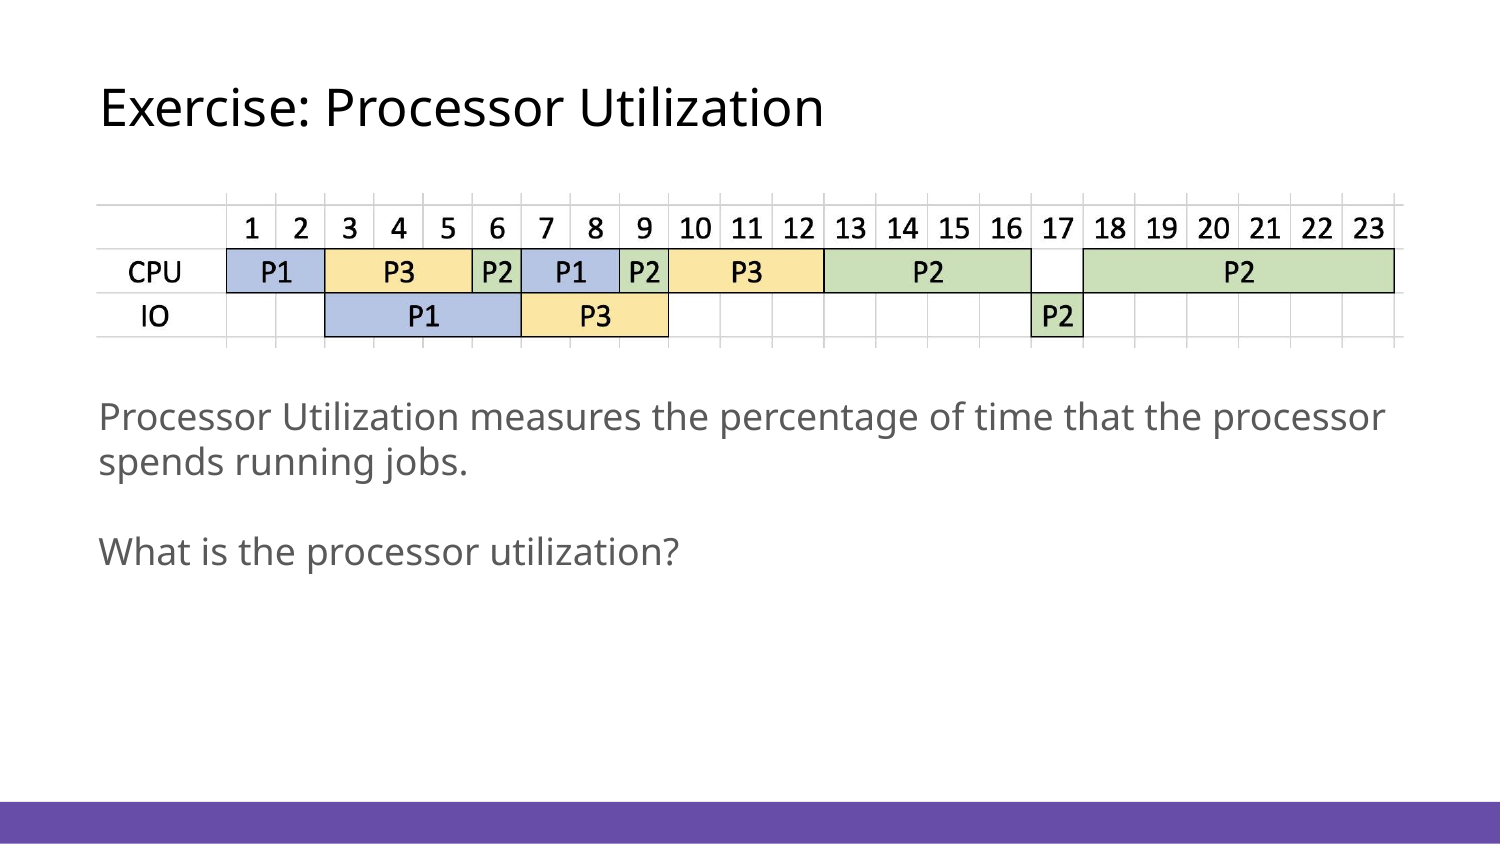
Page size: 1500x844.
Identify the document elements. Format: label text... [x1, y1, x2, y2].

text_box [96, 193, 1404, 348]
text_box Processor Utilization measures the percentage of time that the processor spends running jobs. What is the processor utilization? [96, 390, 1404, 659]
title Exercise: Processor Utilization [97, 71, 928, 193]
